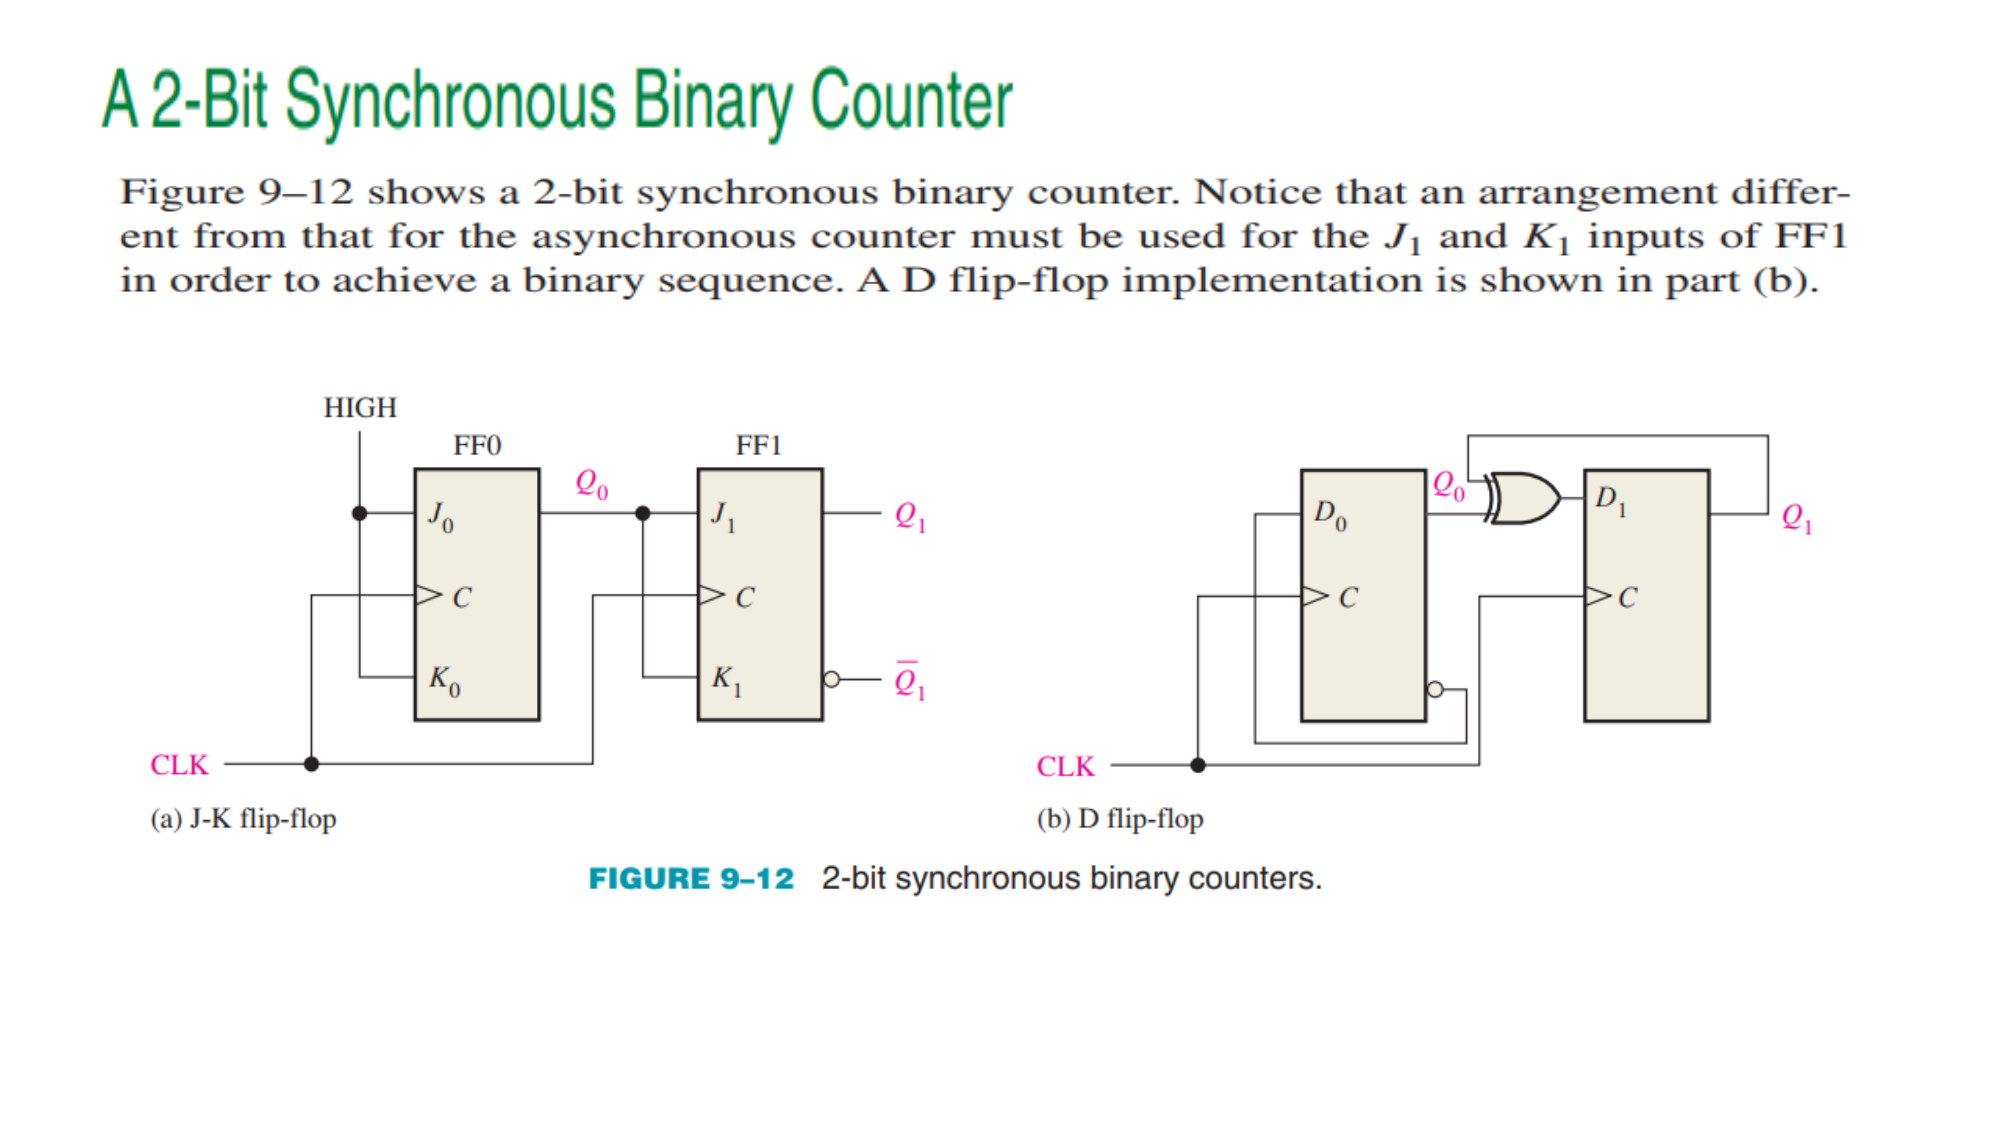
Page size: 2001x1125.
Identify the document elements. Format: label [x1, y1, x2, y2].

picture [60, 52, 1908, 317]
picture [42, 361, 1958, 911]
